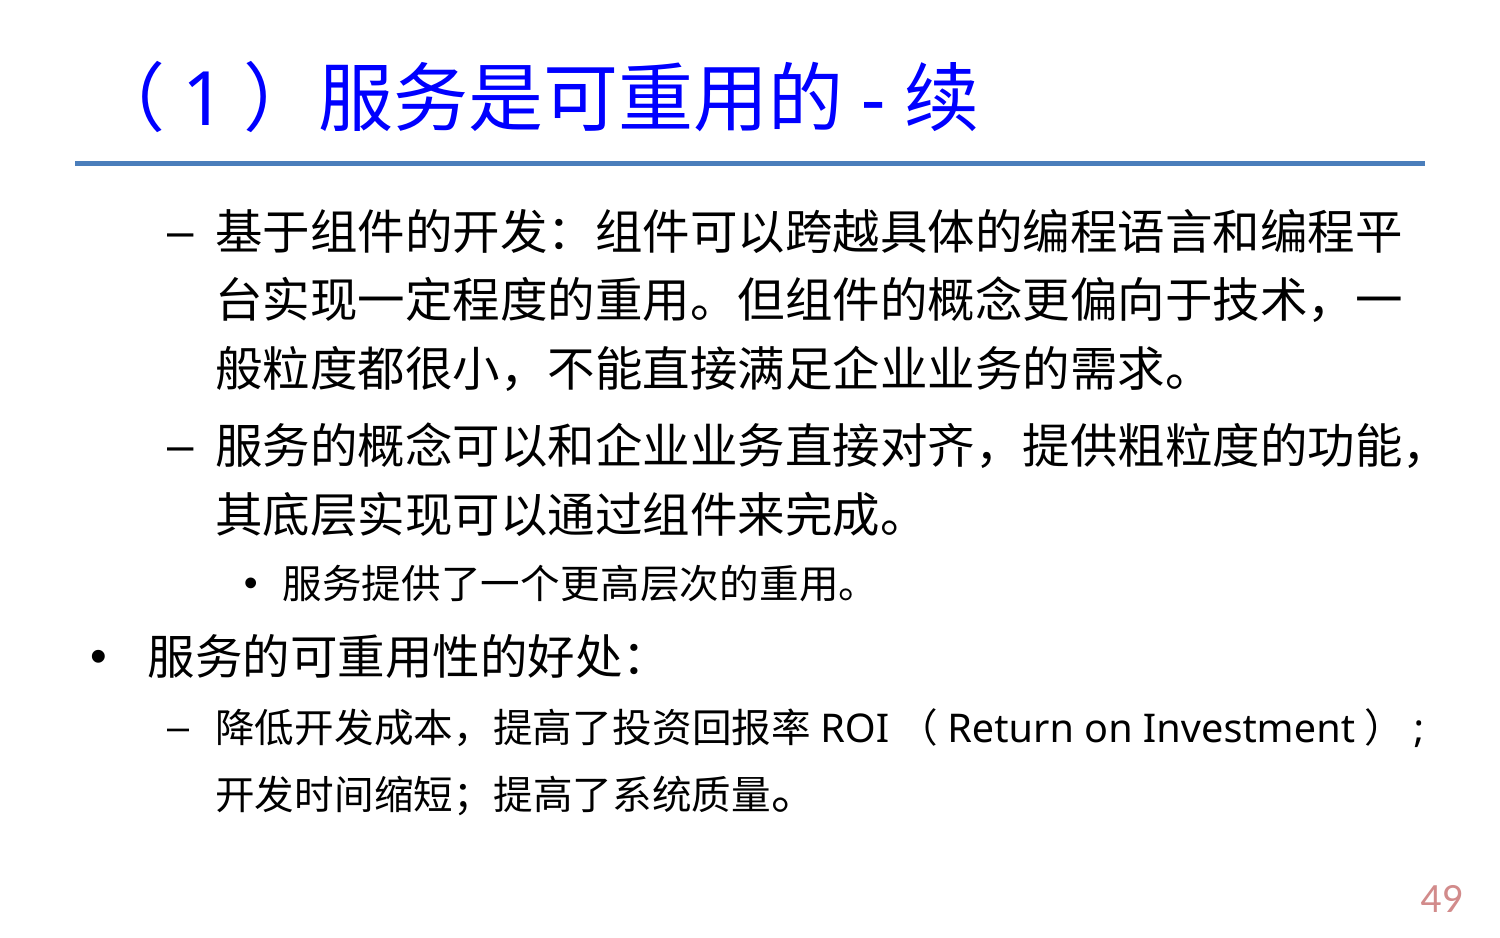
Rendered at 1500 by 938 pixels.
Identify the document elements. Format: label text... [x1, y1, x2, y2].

list 基于组件的开发：组件可以跨越具体的编程语言和编程平台实现一定程度的重用。但组件的概念更偏向于技术，一般粒度都很小，不能直接满足企业业务的需求。 服务的概念可以和企业业务直接对齐，提供粗粒度的功能，其底层实现可以通过组件来完成。 服务提供了一个更高层次的重用。 服务的可重用性的好处： 降低开发成本，提高了投资回报率ROI（Return on Investment）;开发时间缩短；提高了系统质量。 [75, 183, 1425, 838]
slide_number 48 [1128, 870, 1478, 921]
title （1）服务是可重用的-续 [75, 37, 1425, 154]
